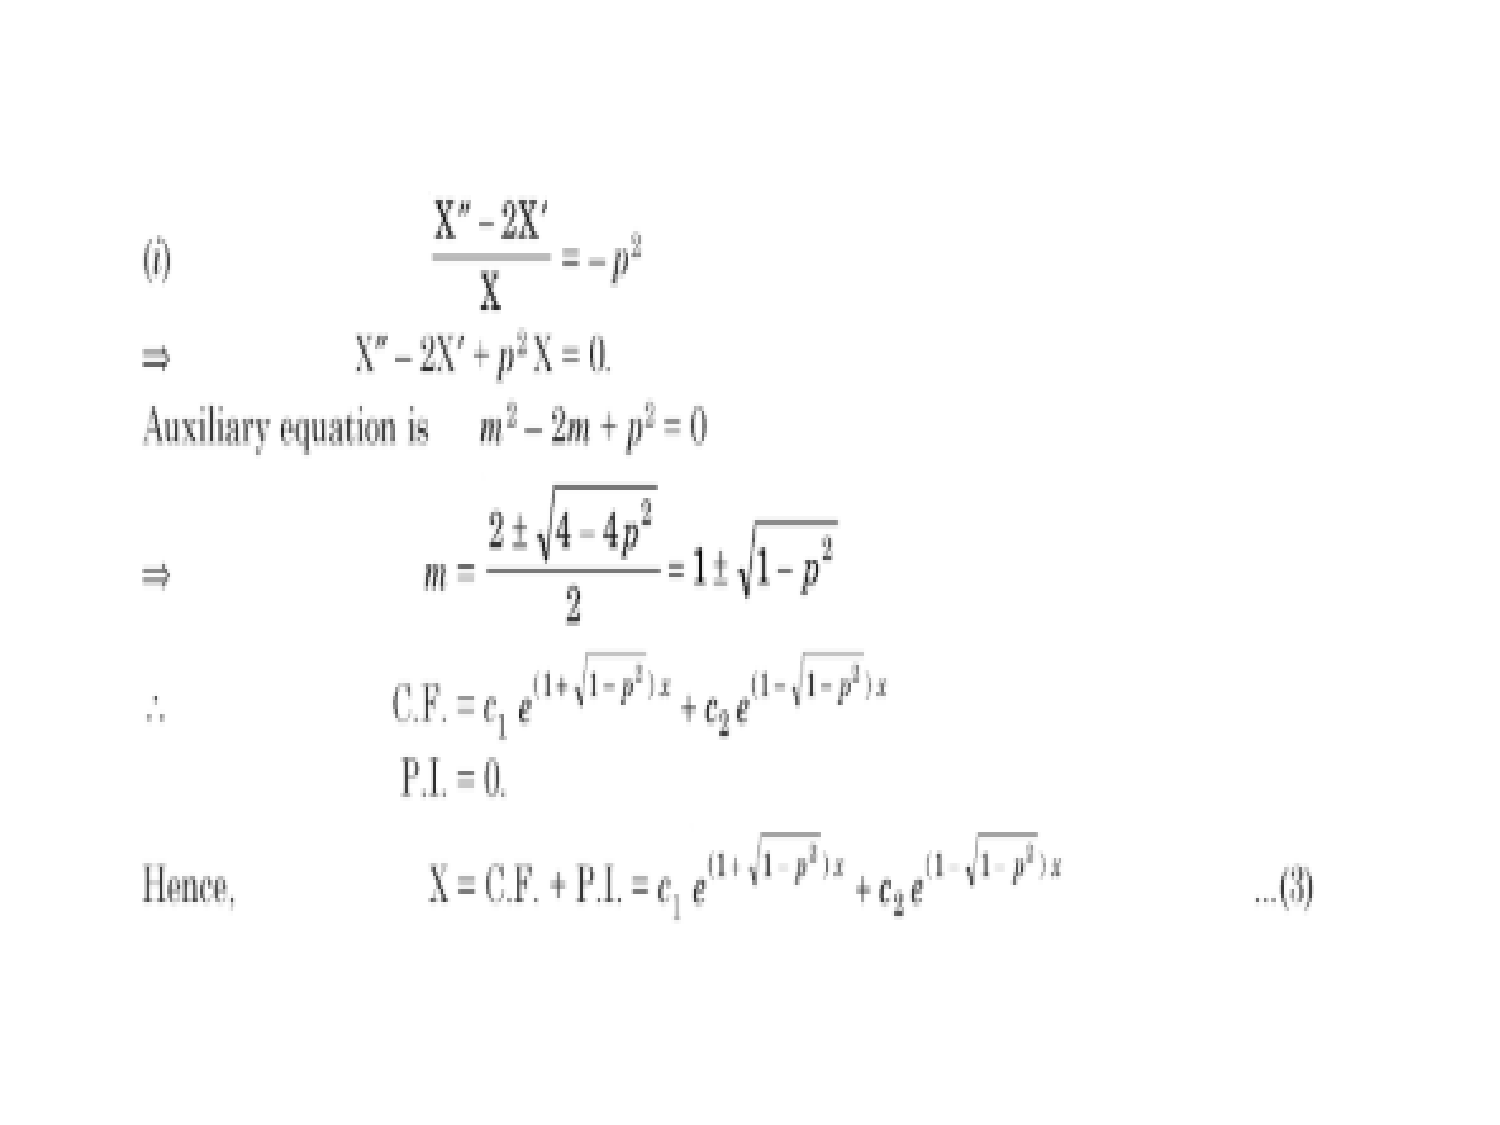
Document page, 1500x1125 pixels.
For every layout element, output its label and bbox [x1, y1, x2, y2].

picture [112, 174, 1363, 938]
